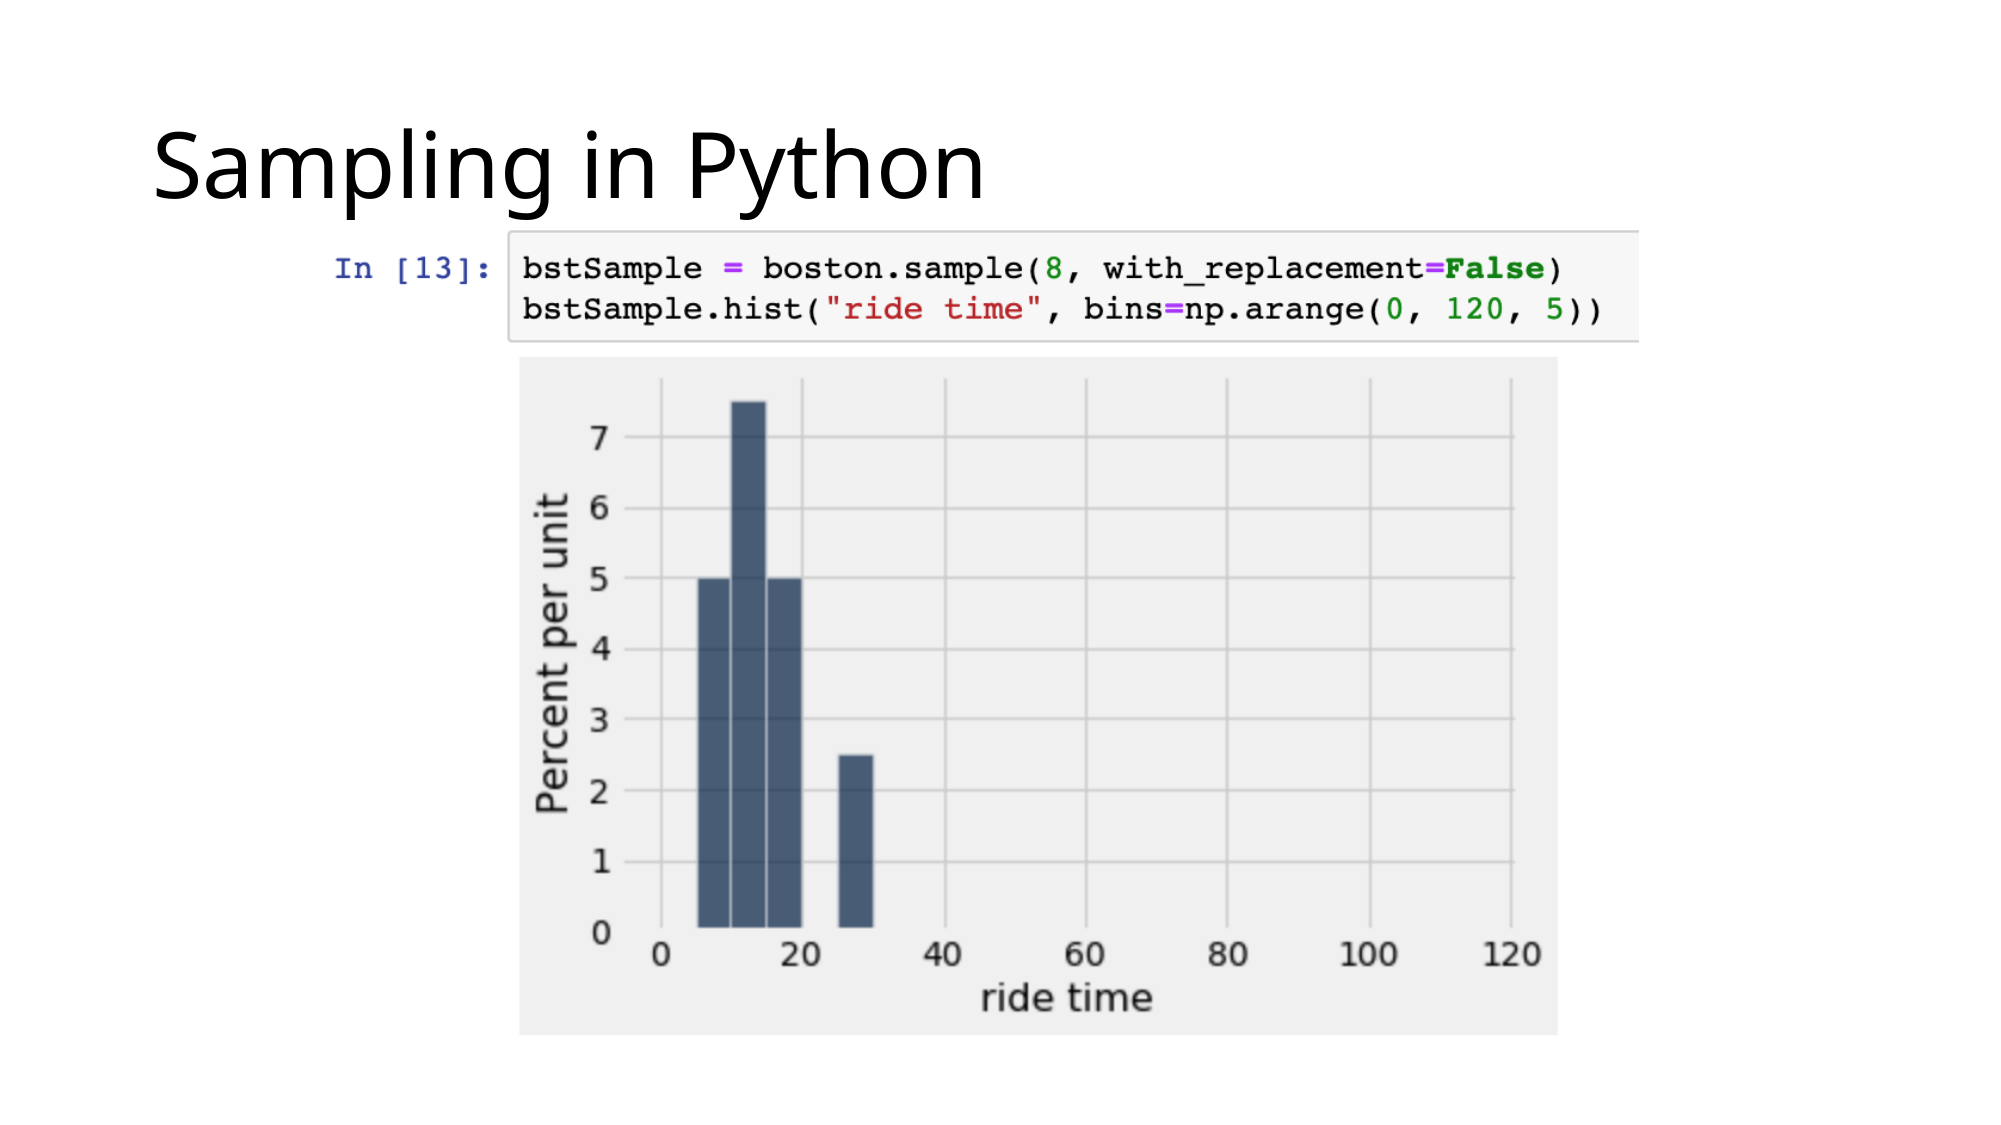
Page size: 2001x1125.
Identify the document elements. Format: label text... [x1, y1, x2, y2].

picture [319, 228, 1639, 1071]
title Sampling in Python [137, 59, 1863, 278]
